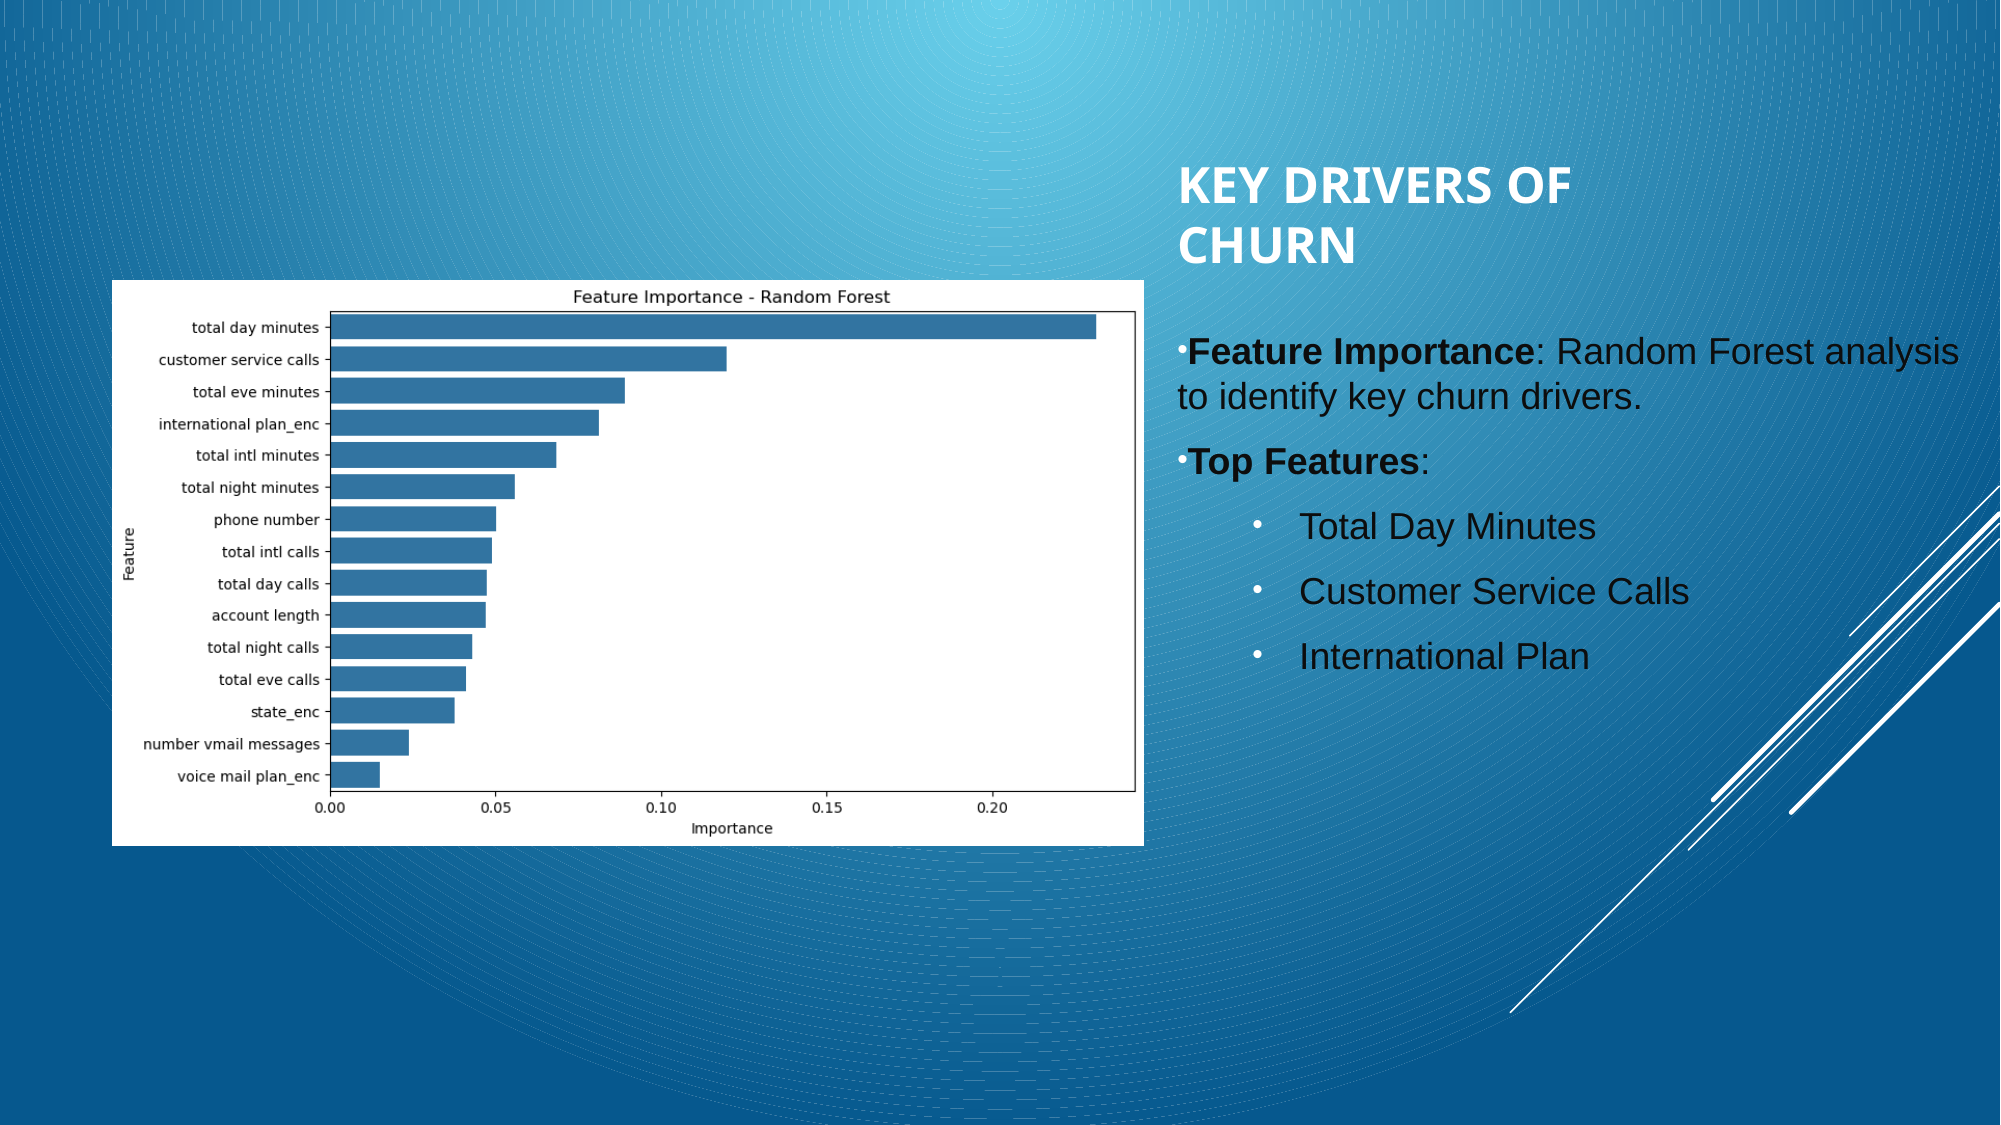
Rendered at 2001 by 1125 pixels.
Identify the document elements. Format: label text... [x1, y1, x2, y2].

title Key Drivers of Churn [1162, 55, 1763, 281]
list Feature Importance: Random Forest analysis to identify key churn drivers. Top Features: Total Day Minutes Customer Service Calls International Plan [1162, 319, 2000, 685]
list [111, 280, 1144, 847]
